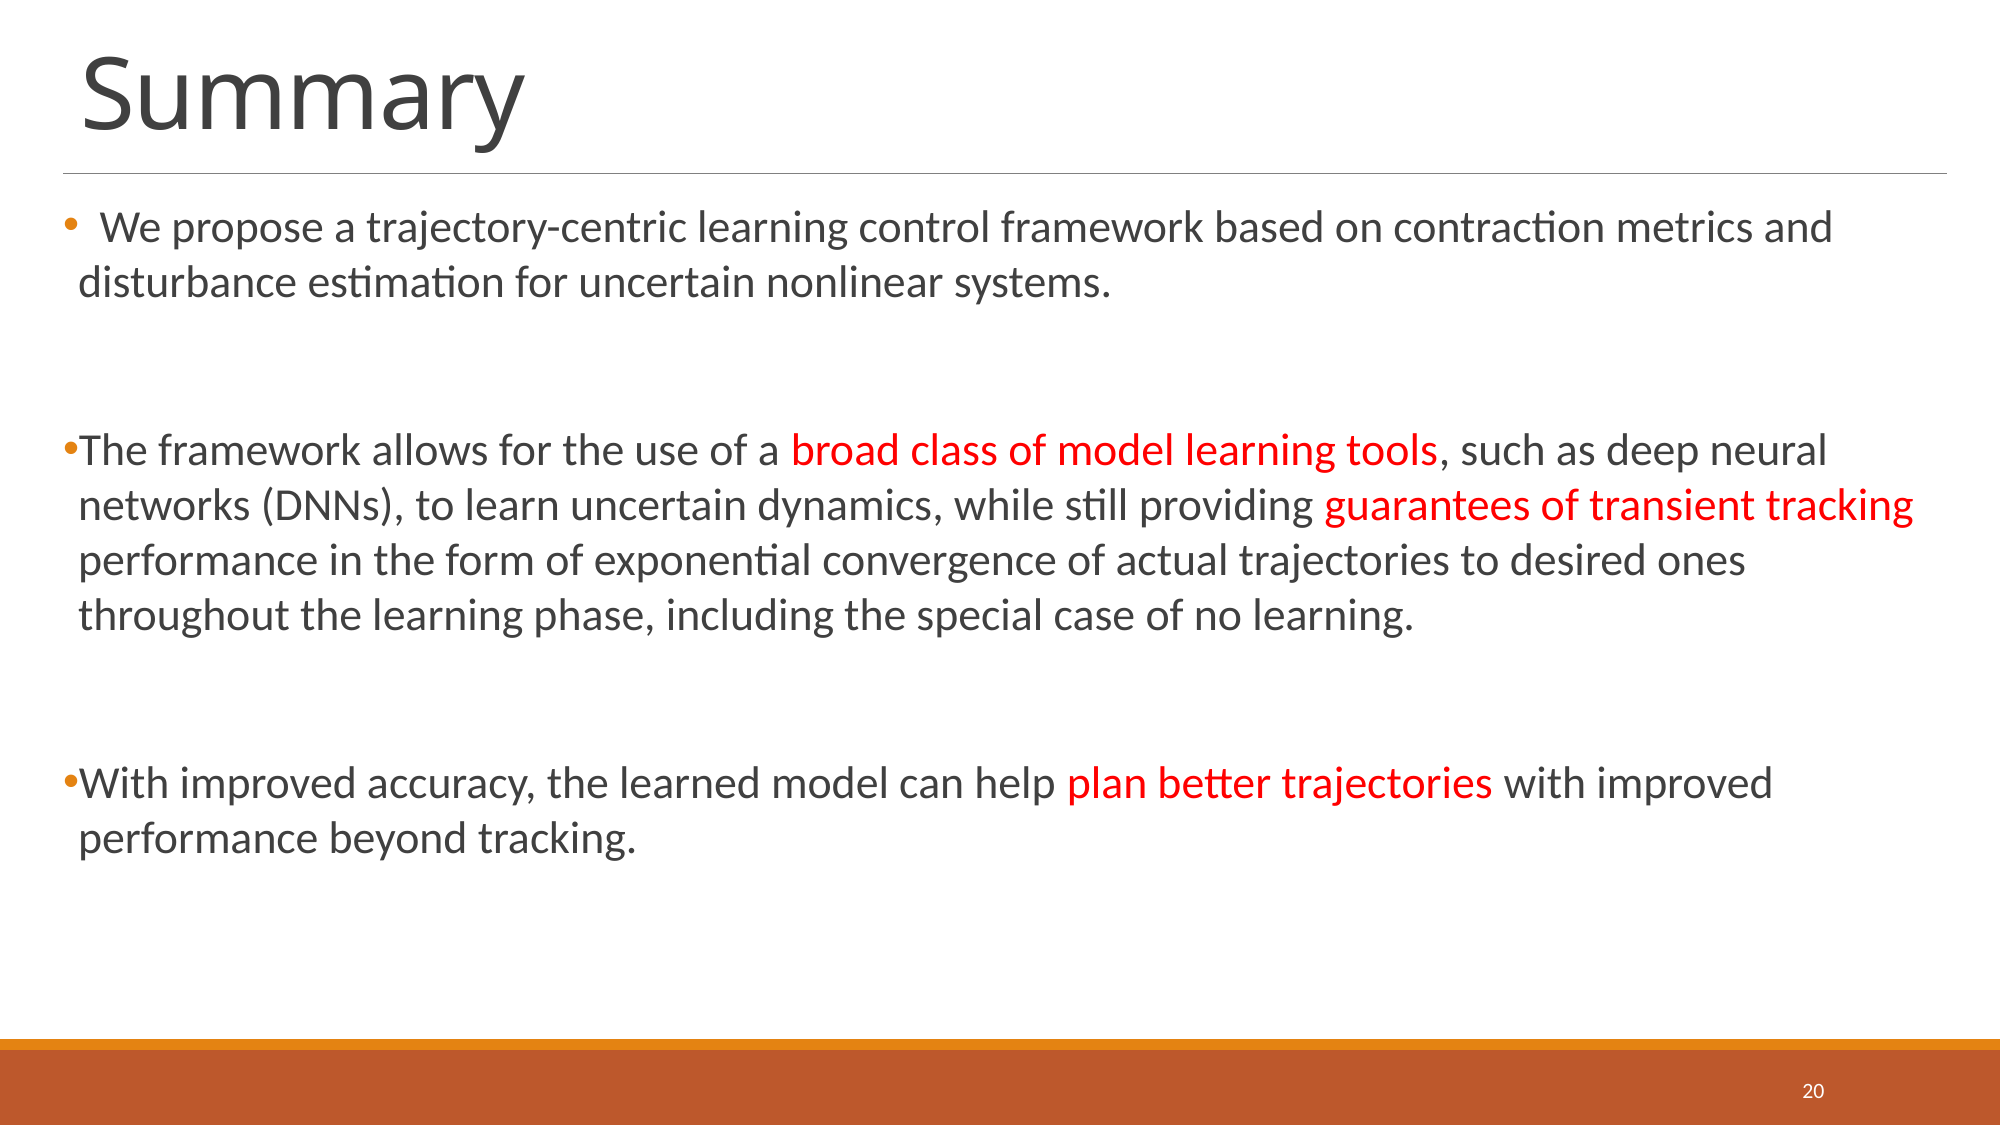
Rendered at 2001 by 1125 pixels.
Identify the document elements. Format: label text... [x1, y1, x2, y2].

title Summary [65, 4, 1948, 158]
slide_number 20 [1624, 1059, 1840, 1120]
list We propose a trajectory-centric learning control framework based on contraction metrics and disturbance estimation for uncertain nonlinear systems. The framework allows for the use of a broad class of model learning tools, such as deep neural networks (DNNs), to learn uncertain dynamics, while still providing guarantees of transient tracking performance in the form of exponential convergence of actual trajectories to desired ones throughout the learning phase, including the special case of no learning. With improved accuracy, the learned model can help plan better trajectories with improved performance beyond tracking. [63, 188, 1946, 1024]
